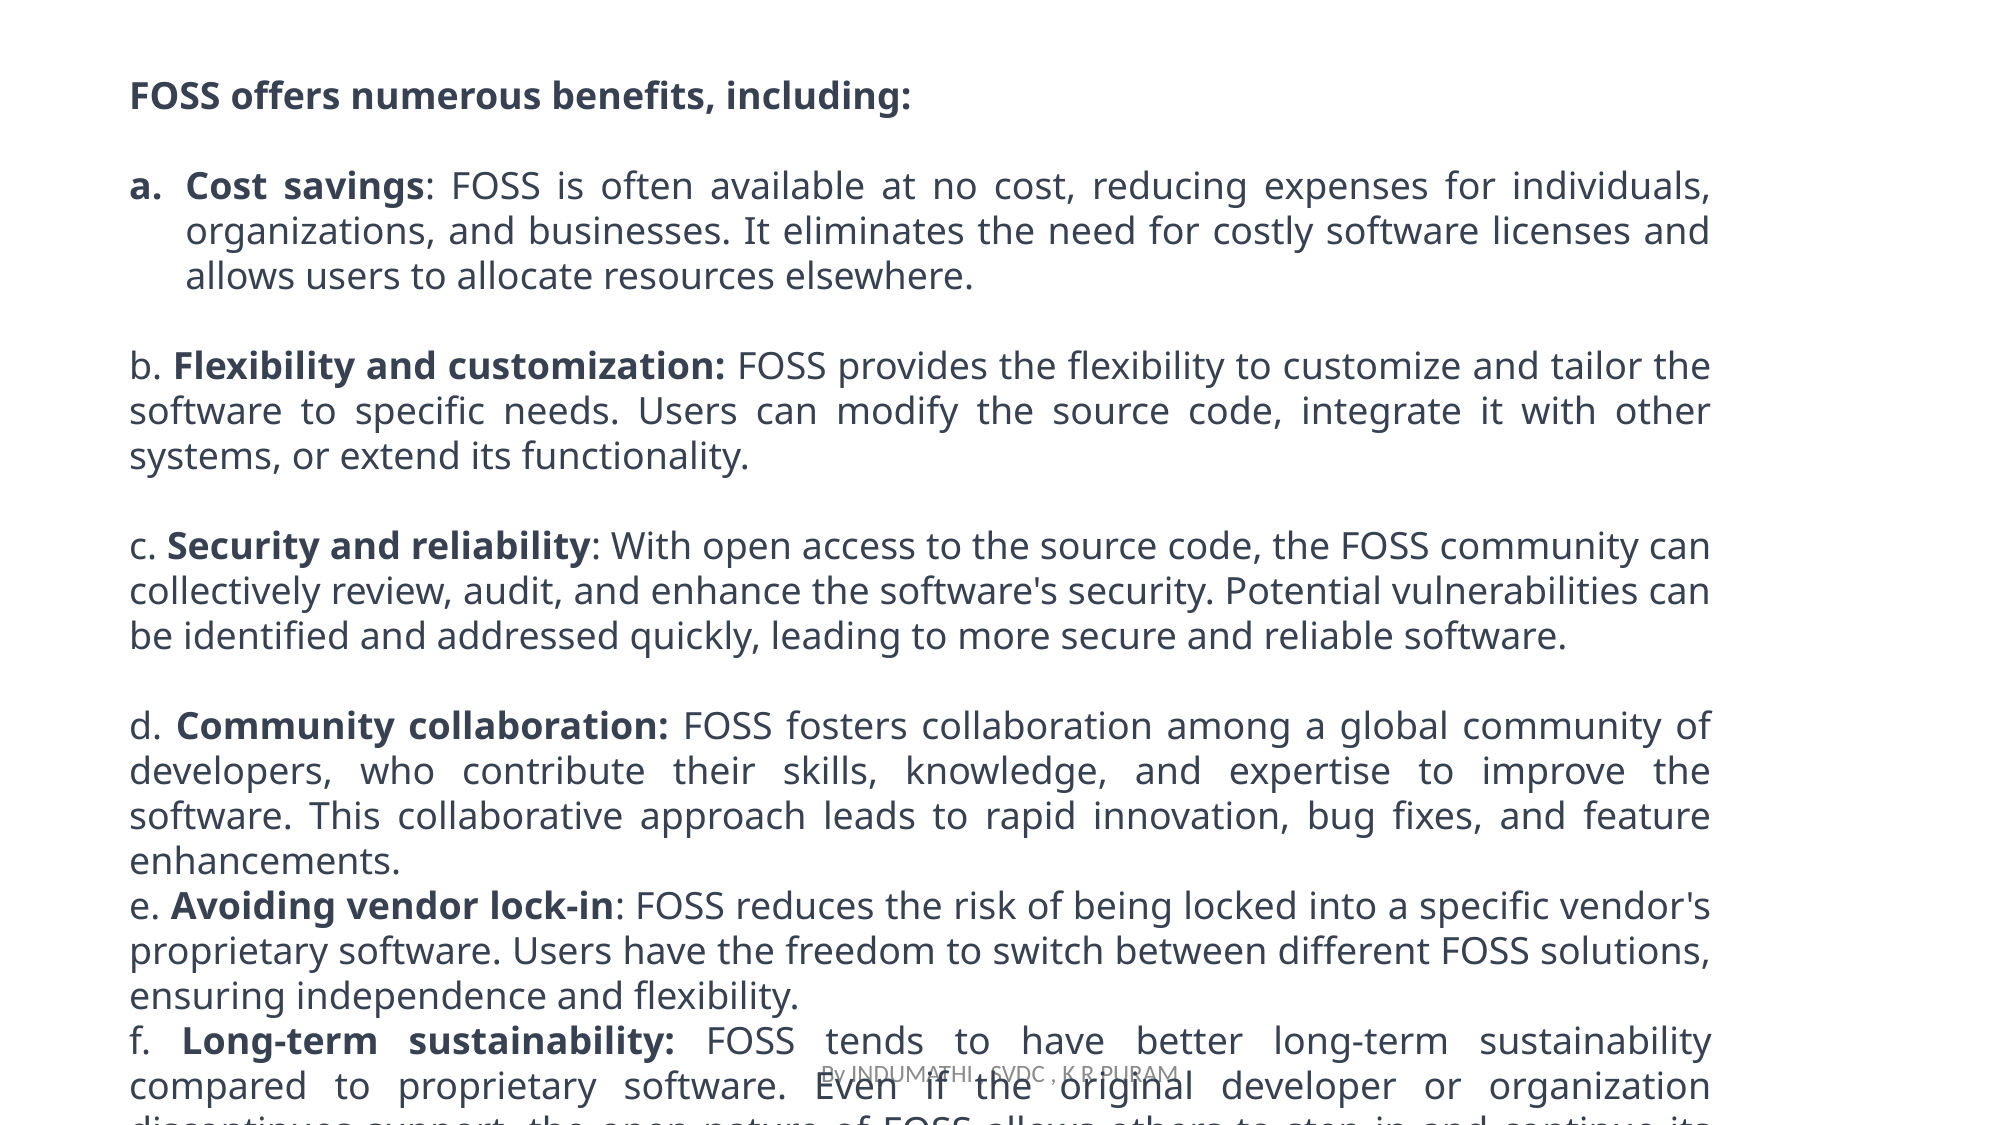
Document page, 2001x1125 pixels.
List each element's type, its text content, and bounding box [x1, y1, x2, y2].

footer By INDUMATHI , SVDC , K R PURAM [662, 1042, 1338, 1103]
text_box FOSS offers numerous benefits, including: Cost savings: FOSS is often available at no cost, reducing expenses for individuals, organizations, and businesses. It eliminates the need for costly software licenses and allows users to allocate resources elsewhere. b. Flexibility and customization: FOSS provides the flexibility to customize and tailor the software to specific needs. Users can modify the source code, integrate it with other systems, or extend its functionality. c. Security and reliability: With open access to the source code, the FOSS community can collectively review, audit, and enhance the software's security. Potential vulnerabilities can be identified and addressed quickly, leading to more secure and reliable software. d. Community collaboration: FOSS fosters collaboration among a global community of developers, who contribute their skills, knowledge, and expertise to improve the software. This collaborative approach leads to rapid innovation, bug fixes, and feature enhancements. e. Avoiding vendor lock-in: FOSS reduces the risk of being locked into a specific vendor's proprietary software. Users have the freedom to switch between different FOSS solutions, ensuring independence and flexibility. f. Long-term sustainability: FOSS tends to have better long-term sustainability compared to proprietary software. Even if the original developer or organization discontinues support, the open nature of FOSS allows others to step in and continue its development. [114, 64, 1728, 1125]
